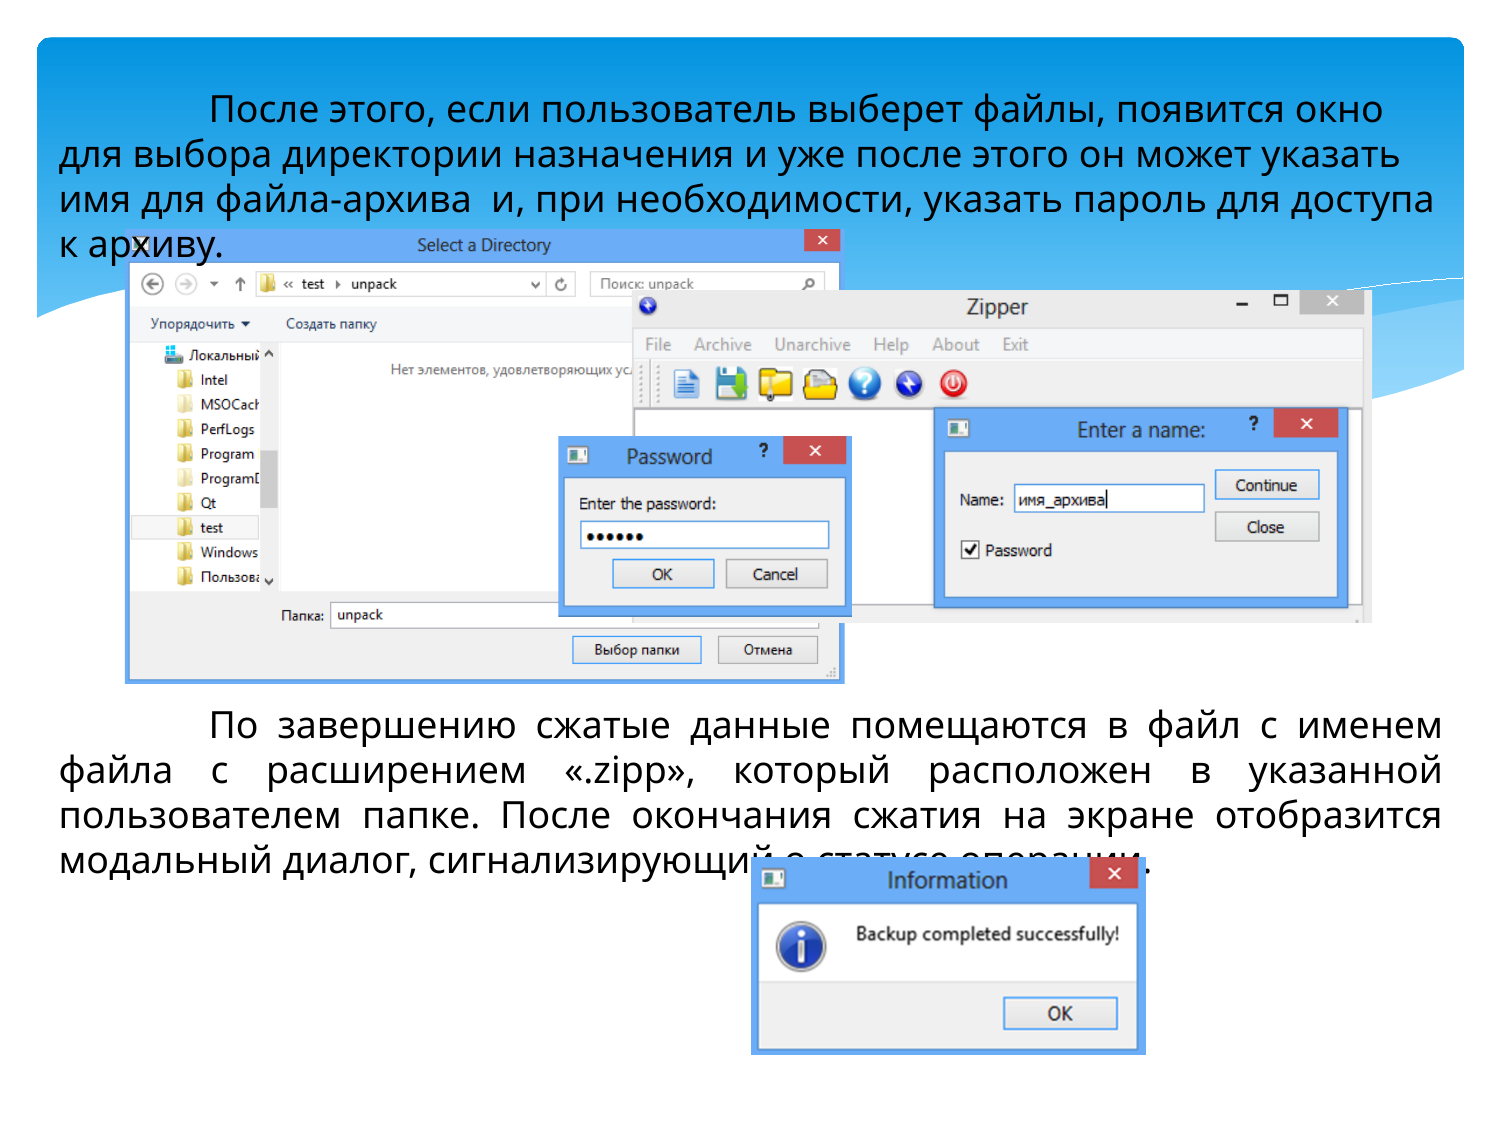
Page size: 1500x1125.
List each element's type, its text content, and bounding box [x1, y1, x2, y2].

text_box По завершению сжатые данные помещаются в файл с именем файла c расширением «.zipp», который расположен в указанной пользователем папке. После окончания сжатия на экране отобразится модальный диалог, сигнализирующий о статусе операции. [43, 693, 1459, 888]
picture [124, 229, 1373, 684]
text_box После этого, если пользователь выберет файлы, появится окно для выбора директории назначения и уже после этого он может указать имя для файла-архива и, при необходимости, указать пароль для доступа к архиву. [43, 78, 1459, 273]
picture [750, 857, 1146, 1056]
